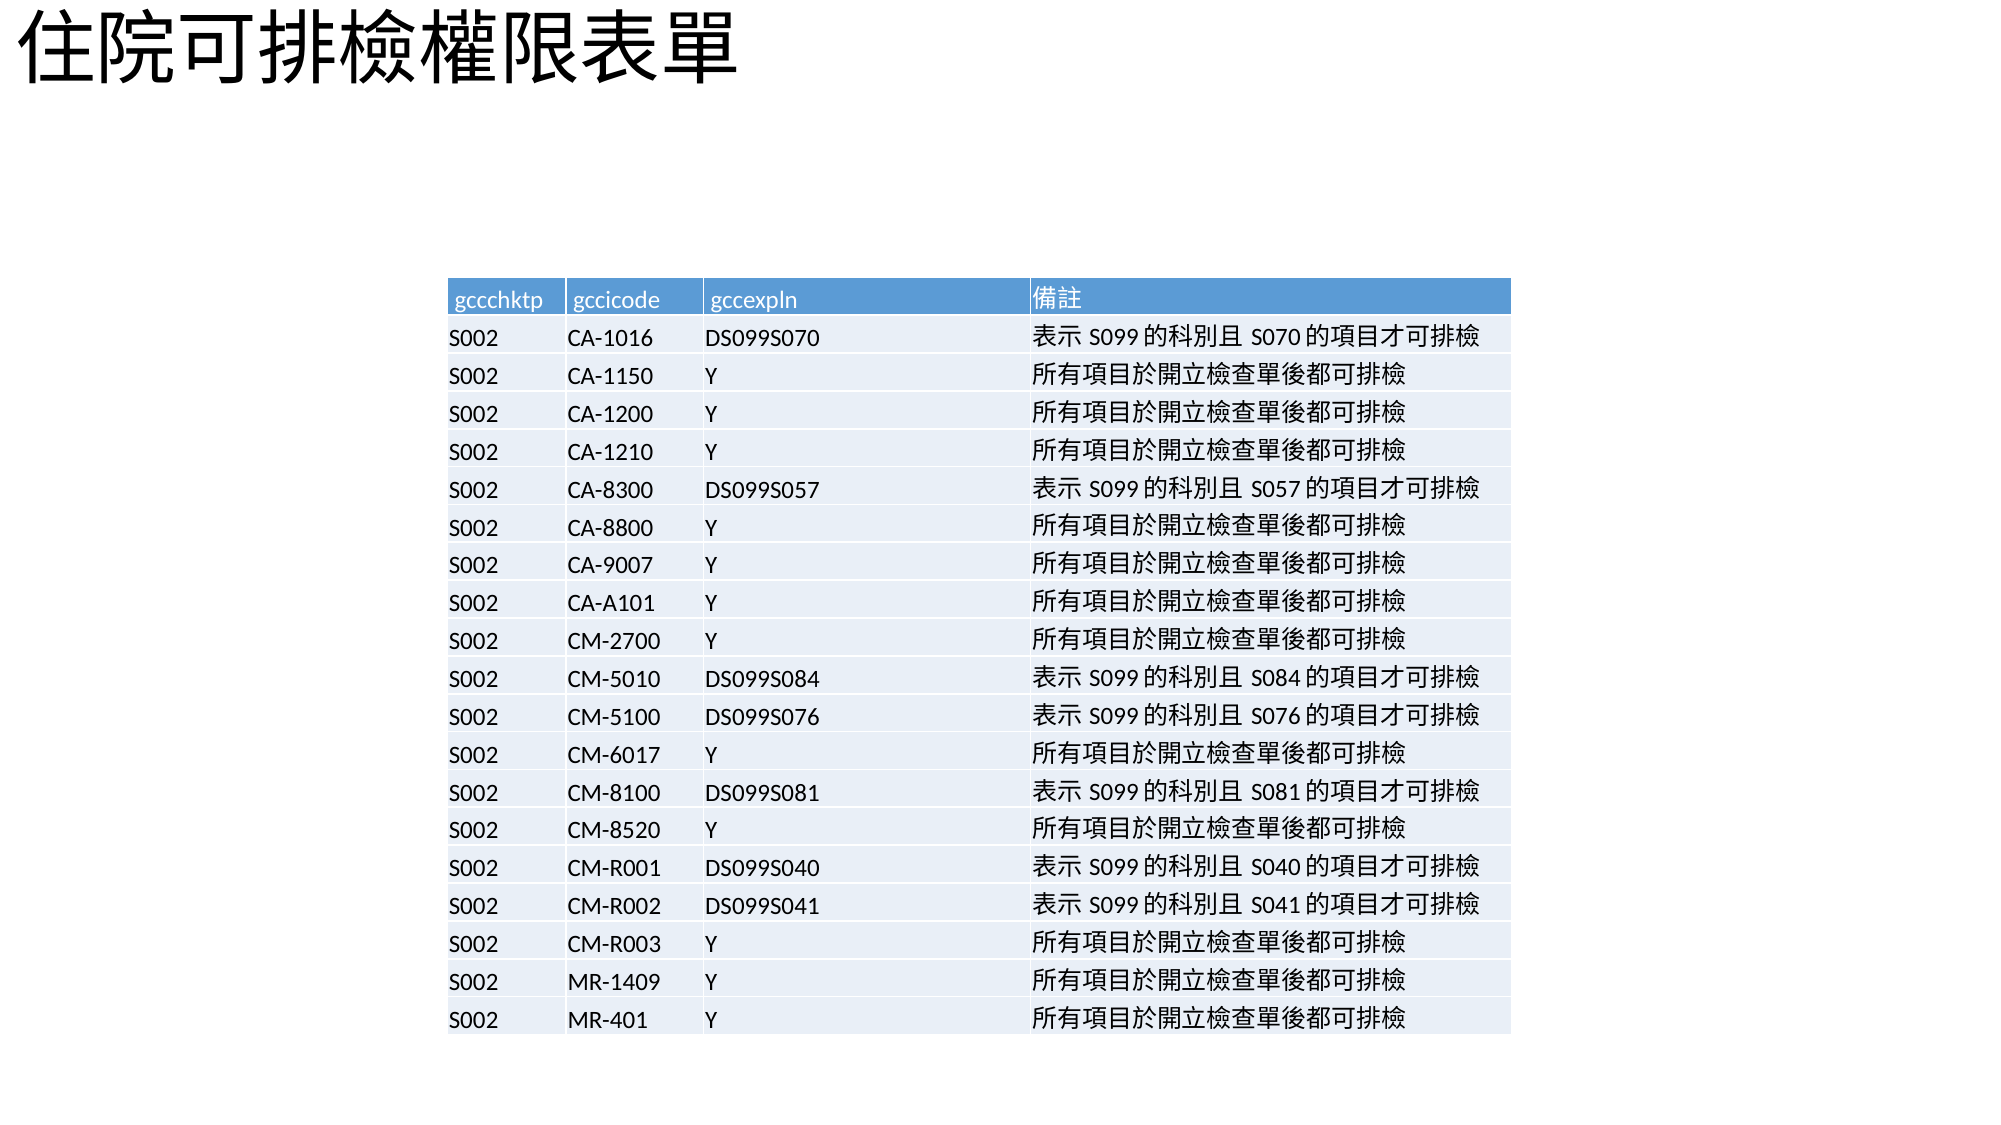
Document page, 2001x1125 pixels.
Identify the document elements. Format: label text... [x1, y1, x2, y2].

table_cell 所有項目於開立檢查單後都可排檢 [1031, 581, 1511, 617]
table_cell CM-6017 [567, 732, 703, 769]
table_cell 表示S099的科別且S040的項目才可排檢 [1031, 846, 1511, 882]
table_cell 表示S099的科別且S057的項目才可排檢 [1031, 467, 1511, 504]
table_cell CM-5010 [567, 657, 703, 693]
table_cell CM-2700 [567, 619, 703, 655]
table_cell CA-8800 [567, 505, 703, 541]
table_cell CA-A101 [567, 581, 703, 617]
table_cell S002 [448, 732, 565, 769]
table_header 備註 [1031, 278, 1511, 314]
table_cell 所有項目於開立檢查單後都可排檢 [1031, 392, 1511, 428]
table_cell 所有項目於開立檢查單後都可排檢 [1031, 960, 1511, 996]
table_cell CA-1016 [567, 316, 703, 352]
table_cell S002 [448, 808, 565, 844]
table_cell CA-1210 [567, 430, 703, 466]
table_cell 表示S099的科別且S041的項目才可排檢 [1031, 884, 1511, 920]
table_cell DS099S081 [704, 770, 1030, 806]
table_header gccchktp [448, 278, 565, 314]
table_cell Y [704, 922, 1030, 958]
table_cell S002 [448, 922, 565, 958]
table_cell Y [704, 808, 1030, 844]
table_cell S002 [448, 467, 565, 504]
table_cell MR-401 [567, 997, 703, 1034]
table_cell DS099S076 [704, 695, 1030, 731]
table_cell Y [704, 543, 1030, 579]
table_cell CM-R001 [567, 846, 703, 882]
table_cell 表示S099的科別且S081的項目才可排檢 [1031, 770, 1511, 806]
table_cell CM-5100 [567, 695, 703, 731]
table_cell S002 [448, 997, 565, 1034]
table_cell Y [704, 505, 1030, 541]
table_cell DS099S084 [704, 657, 1030, 693]
table_cell S002 [448, 619, 565, 655]
table_cell MR-1409 [567, 960, 703, 996]
table_cell CM-R003 [567, 922, 703, 958]
table_cell S002 [448, 960, 565, 996]
table_cell 所有項目於開立檢查單後都可排檢 [1031, 619, 1511, 655]
table_cell CM-8520 [567, 808, 703, 844]
table_cell Y [704, 430, 1030, 466]
table_cell S002 [448, 846, 565, 882]
table_cell Y [704, 997, 1030, 1034]
table_cell S002 [448, 354, 565, 390]
table_cell S002 [448, 430, 565, 466]
table_cell CA-1150 [567, 354, 703, 390]
table_cell DS099S057 [704, 467, 1030, 504]
table_cell Y [704, 581, 1030, 617]
table_cell CM-R002 [567, 884, 703, 920]
table_header gccicode [567, 278, 703, 314]
table_cell 所有項目於開立檢查單後都可排檢 [1031, 430, 1511, 466]
table_cell S002 [448, 884, 565, 920]
table_cell CA-8300 [567, 467, 703, 504]
table_cell 所有項目於開立檢查單後都可排檢 [1031, 354, 1511, 390]
table_cell 所有項目於開立檢查單後都可排檢 [1031, 997, 1511, 1034]
table_cell Y [704, 354, 1030, 390]
table_cell S002 [448, 316, 565, 352]
table_cell 所有項目於開立檢查單後都可排檢 [1031, 732, 1511, 769]
table_cell Y [704, 619, 1030, 655]
table_cell CA-9007 [567, 543, 703, 579]
table_cell 表示S099的科別且S084的項目才可排檢 [1031, 657, 1511, 693]
table_cell S002 [448, 581, 565, 617]
table_cell 表示S099的科別且S070的項目才可排檢 [1031, 316, 1511, 352]
table_cell S002 [448, 770, 565, 806]
table_cell 表示S099的科別且S076的項目才可排檢 [1031, 695, 1511, 731]
table_cell S002 [448, 657, 565, 693]
table_cell CM-8100 [567, 770, 703, 806]
table_cell DS099S041 [704, 884, 1030, 920]
table_cell 所有項目於開立檢查單後都可排檢 [1031, 543, 1511, 579]
table_cell DS099S040 [704, 846, 1030, 882]
table_cell S002 [448, 392, 565, 428]
title 住院可排檢權限表單 [0, 0, 1725, 103]
table_cell Y [704, 392, 1030, 428]
table_cell CA-1200 [567, 392, 703, 428]
table_cell Y [704, 732, 1030, 769]
table_cell 所有項目於開立檢查單後都可排檢 [1031, 808, 1511, 844]
table_cell S002 [448, 505, 565, 541]
table_cell Y [704, 960, 1030, 996]
table_cell S002 [448, 543, 565, 579]
table_header gccexpln [704, 278, 1030, 314]
table_cell S002 [448, 695, 565, 731]
table_cell DS099S070 [704, 316, 1030, 352]
table_cell 所有項目於開立檢查單後都可排檢 [1031, 505, 1511, 541]
table_cell 所有項目於開立檢查單後都可排檢 [1031, 922, 1511, 958]
